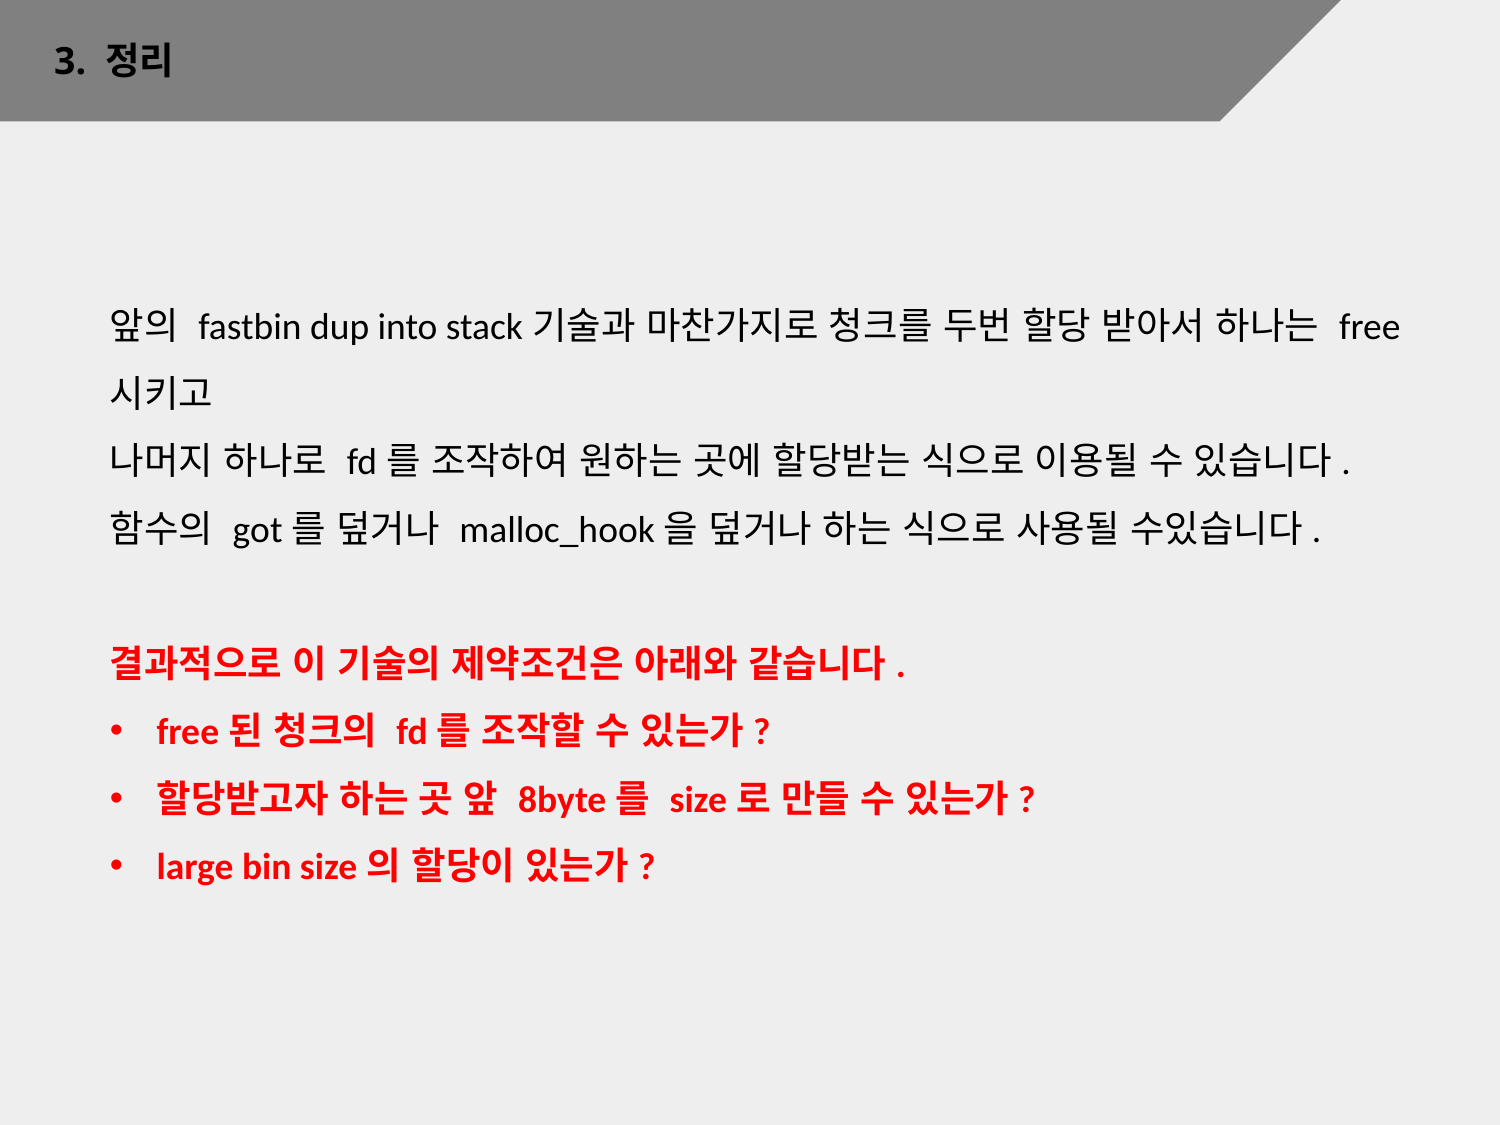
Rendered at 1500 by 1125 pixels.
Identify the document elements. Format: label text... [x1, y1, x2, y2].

text_box 3. 정리 [39, 29, 189, 90]
text_box 앞의 fastbin dup into stack기술과 마찬가지로 청크를 두번 할당 받아서 하나는 free시키고 나머지 하나로 fd를 조작하여 원하는 곳에 할당받는 식으로 이용될 수 있습니다. 함수의 got를 덮거나 malloc_hook을 덮거나 하는 식으로 사용될 수있습니다. 결과적으로 이 기술의 제약조건은 아래와 같습니다. free된 청크의 fd를 조작할 수 있는가? 할당받고자 하는 곳 앞 8byte를 size로 만들 수 있는가? large bin size의 할당이 있는가? [95, 272, 1500, 895]
text_box [0, 0, 1343, 123]
